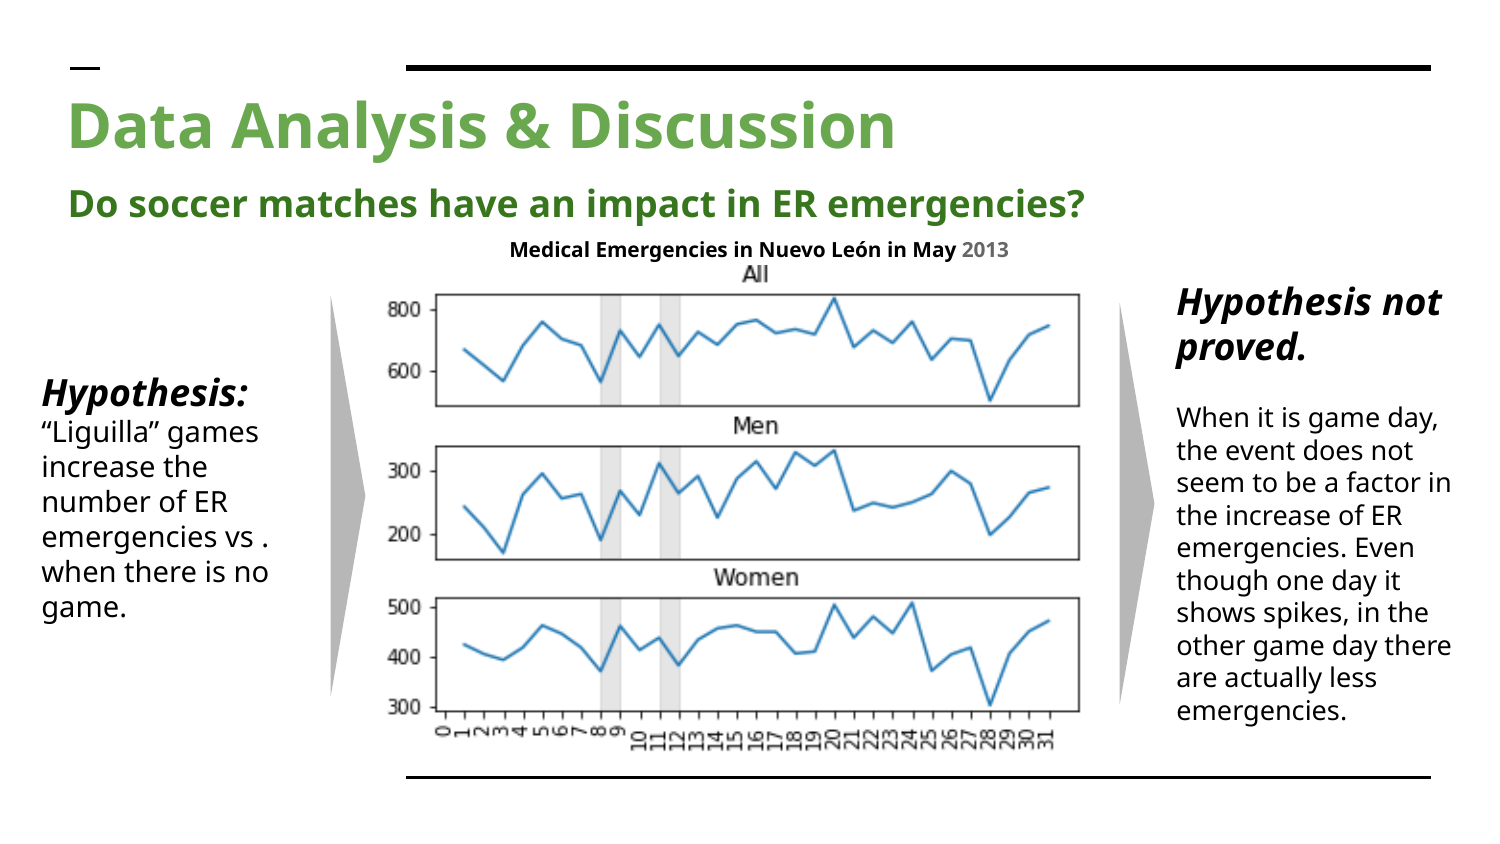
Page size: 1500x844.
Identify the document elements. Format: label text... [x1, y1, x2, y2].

title Do soccer matches have an impact in ER emergencies? [52, 166, 1422, 260]
text_box [330, 295, 366, 697]
text_box Hypothesis: “Liguilla” games increase the number of ER emergencies vs . when there is no game. [26, 299, 323, 693]
text_box [1119, 303, 1155, 705]
picture [386, 265, 1099, 758]
text_box Medical Emergencies in Nuevo León in May 2013 [436, 221, 1082, 264]
title Data Analysis & Discussion [51, 71, 1449, 166]
text_box Hypothesis not proved. When it is game day, the event does not seem to be a factor in the increase of ER emergencies. Even though one day it shows spikes, in the other game day there are actually less emergencies. [1161, 299, 1492, 705]
